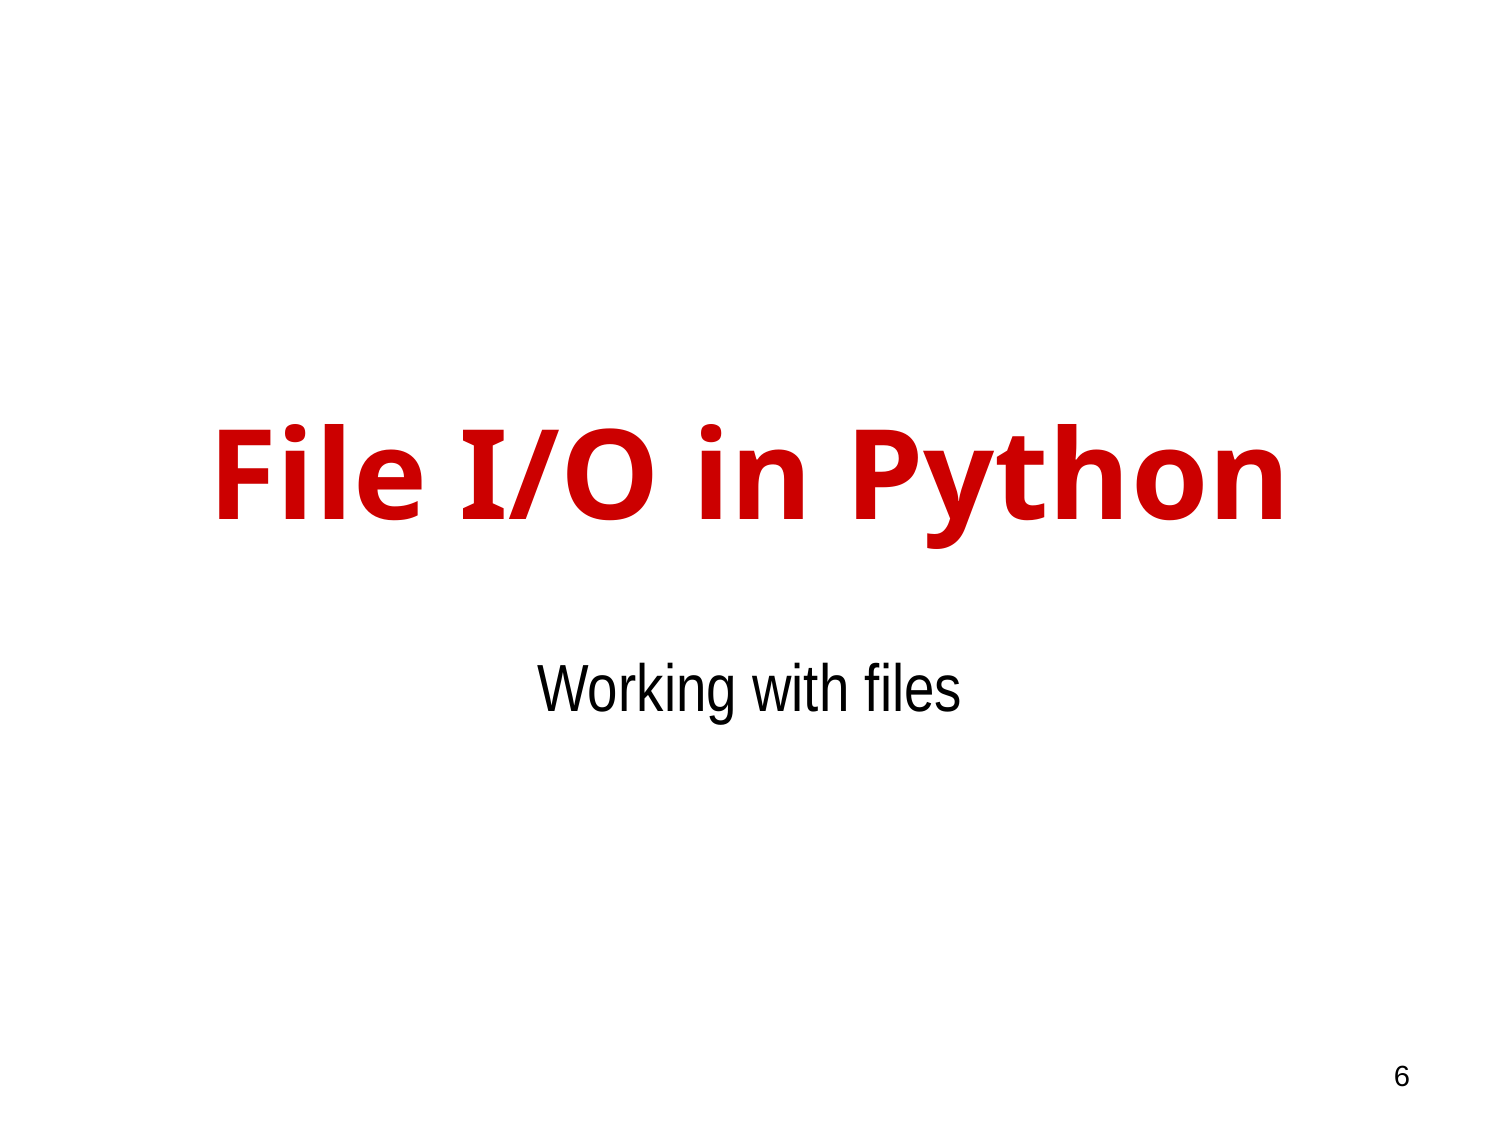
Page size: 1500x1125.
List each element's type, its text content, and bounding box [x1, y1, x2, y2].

slide_number 6 [1074, 1049, 1426, 1088]
title File I/O in Python [112, 349, 1388, 591]
subtitle Working with files [224, 637, 1276, 926]
